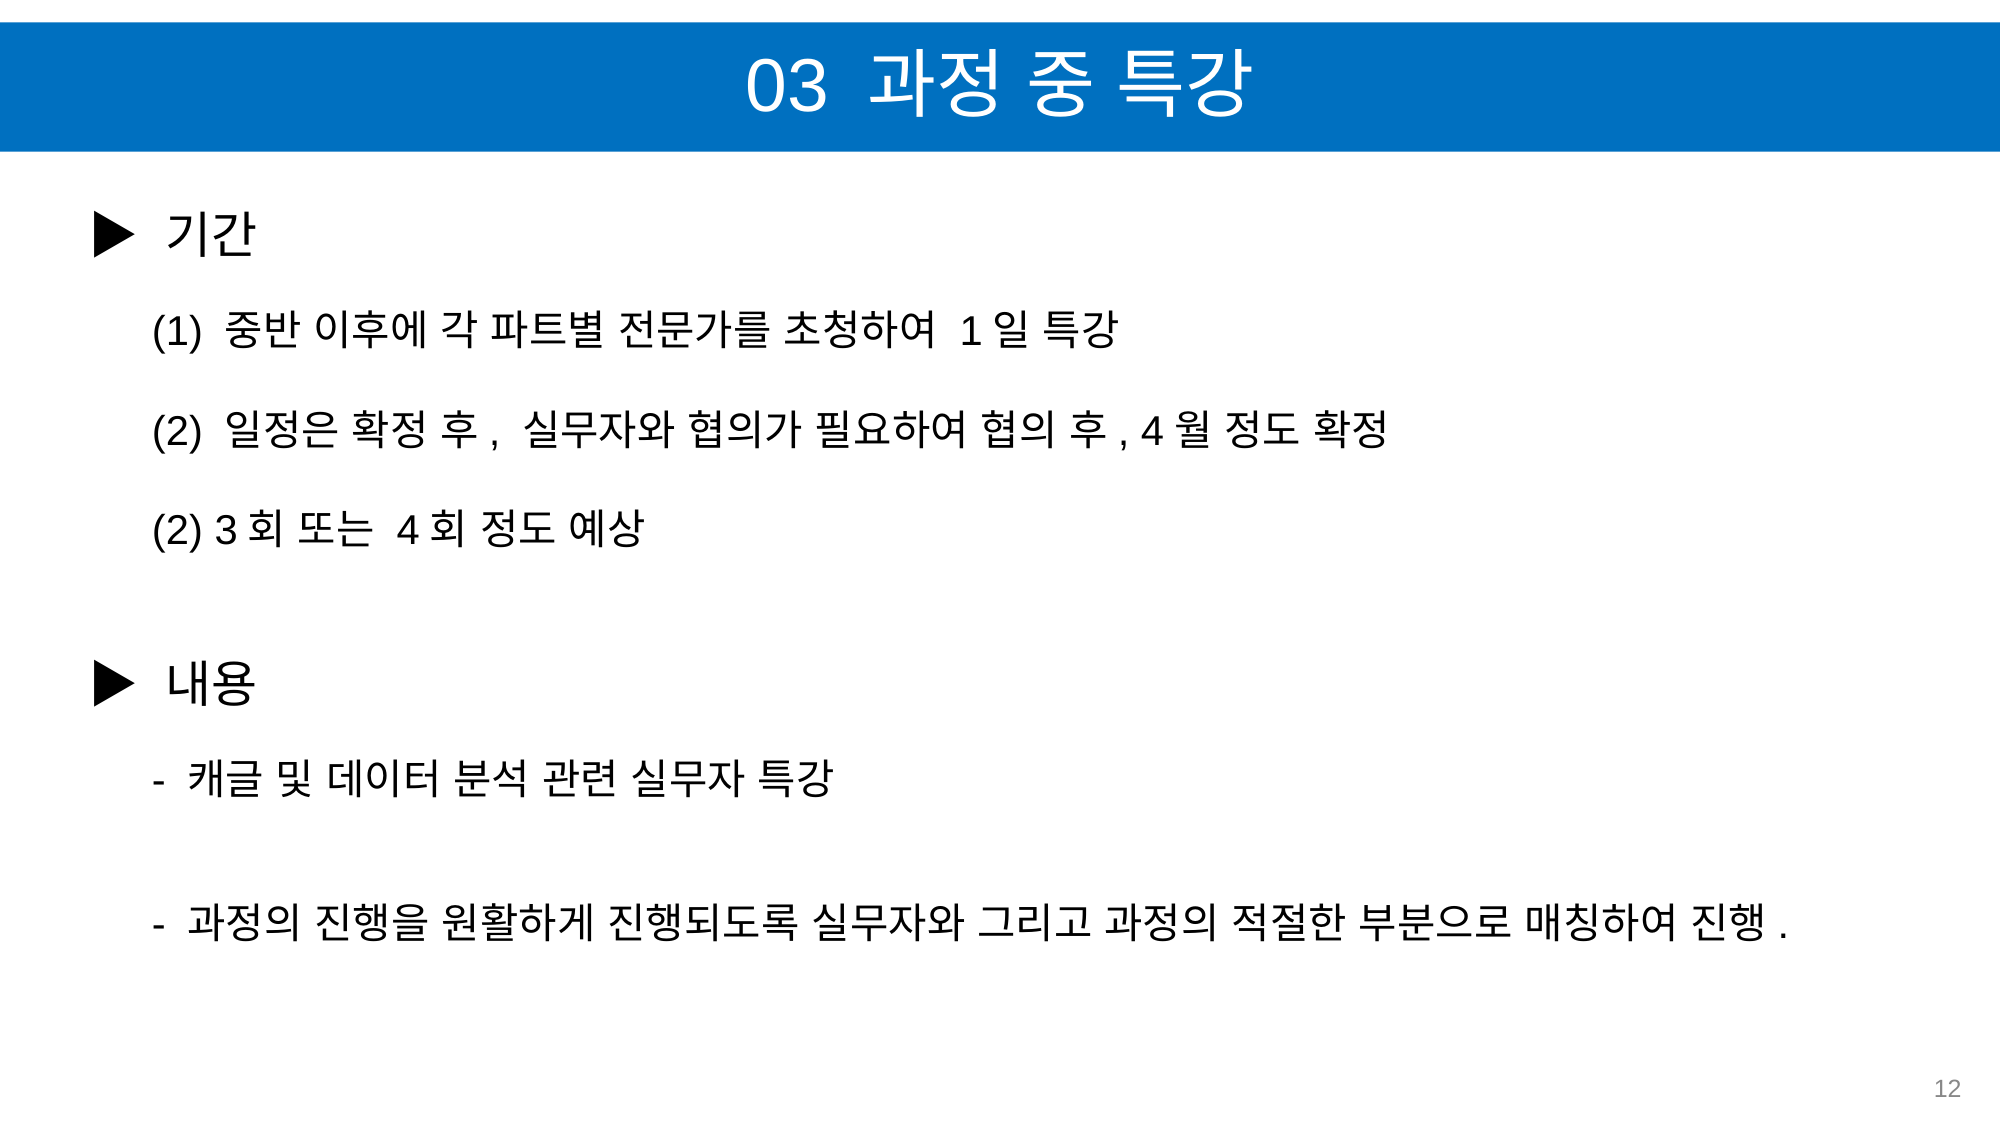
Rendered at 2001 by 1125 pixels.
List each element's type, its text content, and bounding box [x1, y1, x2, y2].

text_box (2) 일정은 확정 후, 실무자와 협의가 필요하여 협의 후, 4월 정도 확정 [136, 372, 1864, 460]
text_box - 캐글 및 데이터 분석 관련 실무자 특강 [136, 721, 1864, 809]
text_box (2) 3회 또는 4회 정도 예상 [136, 471, 1864, 559]
text_box (1) 중반 이후에 각 파트별 전문가를 초청하여 1일 특강 [136, 273, 1864, 360]
text_box - 과정의 진행을 원활하게 진행되도록 실무자와 그리고 과정의 적절한 부분으로 매칭하여 진행. [136, 831, 1864, 987]
title 03 과정 중 특강 [0, 22, 2000, 152]
text_box ▶ 내용 [73, 618, 1909, 716]
text_box ▶ 기간 [73, 169, 1909, 268]
slide_number 12 [1886, 1061, 1977, 1114]
